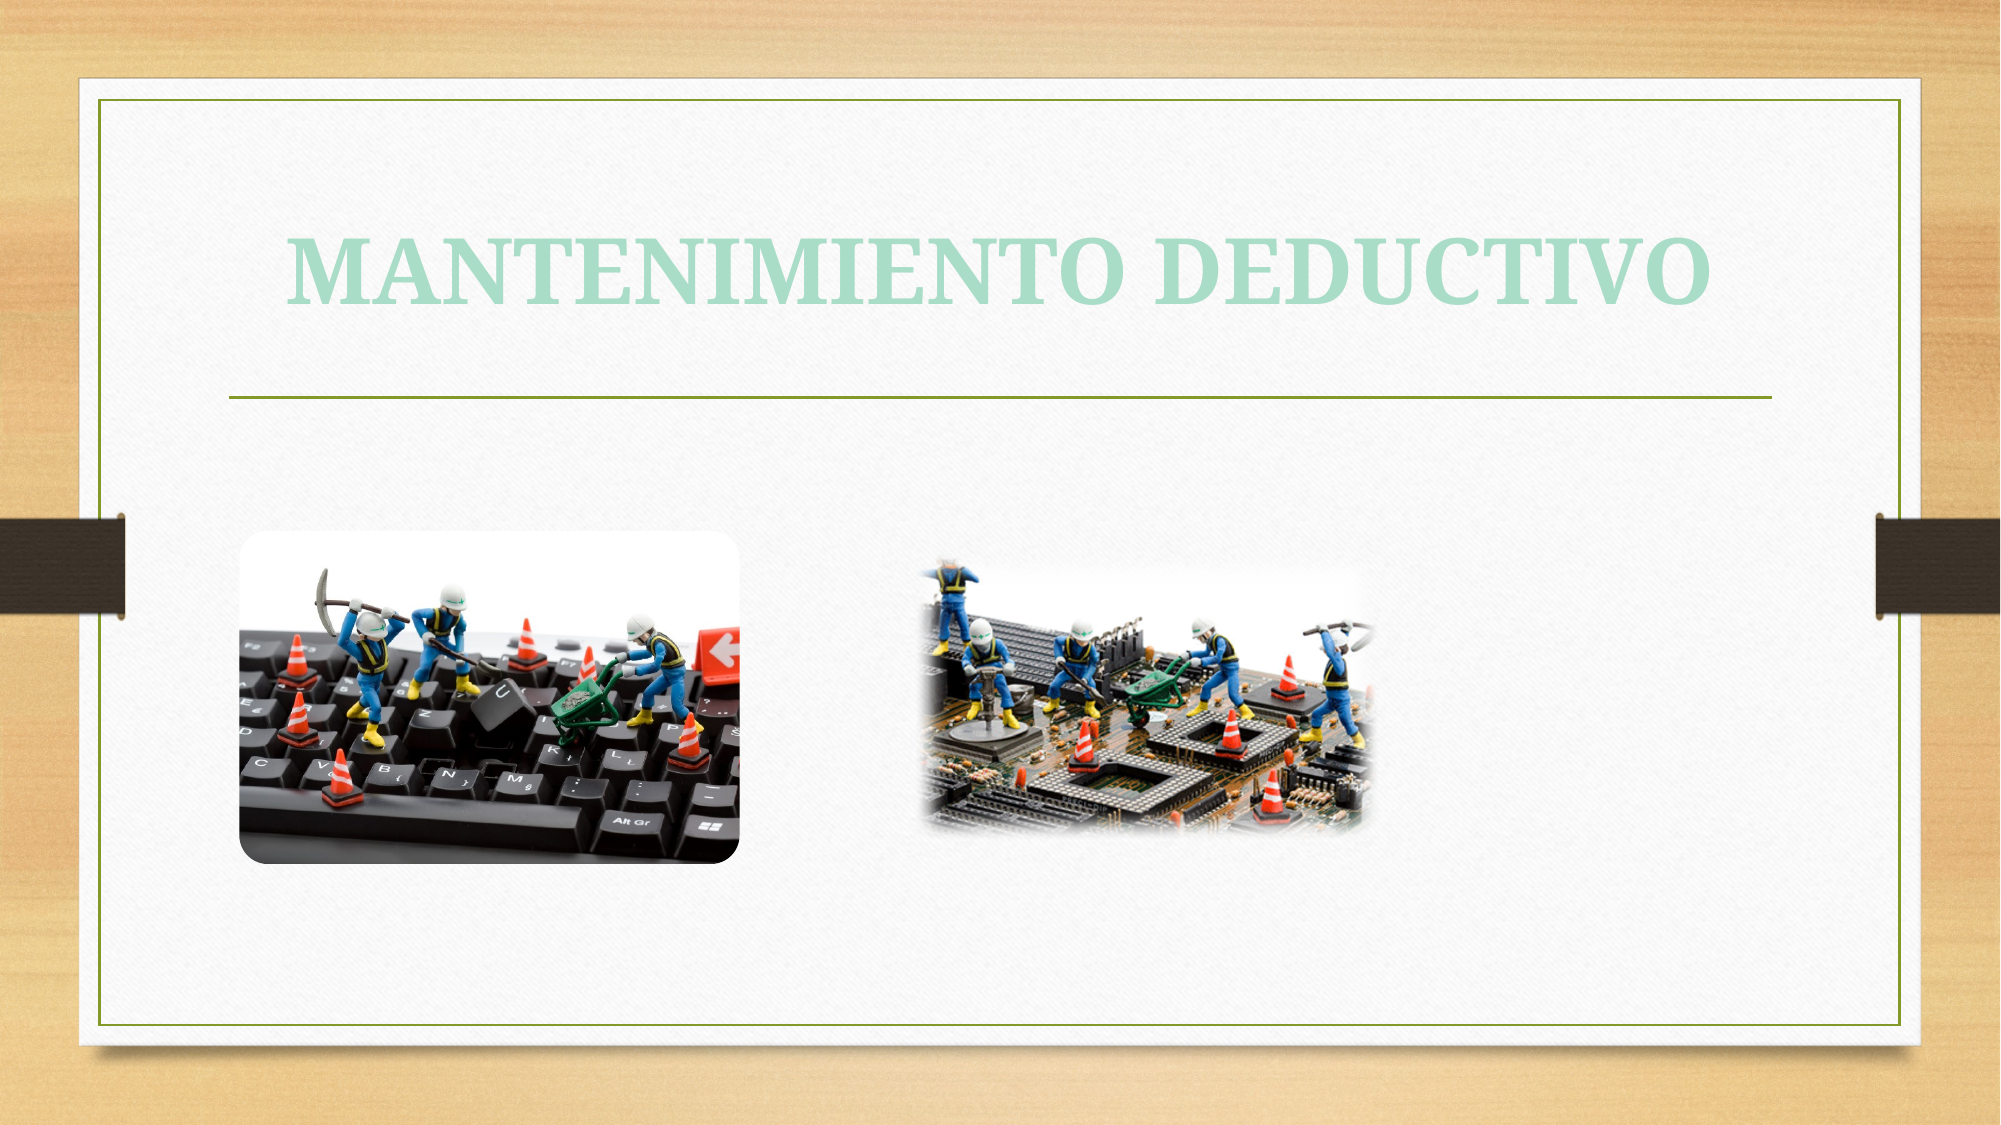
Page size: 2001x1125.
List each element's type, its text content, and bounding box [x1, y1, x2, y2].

picture [0, 0, 2001, 1125]
text_box [371, 480, 1307, 759]
title MANTENIMIENTO DEDUCTIVO [212, 161, 1788, 375]
